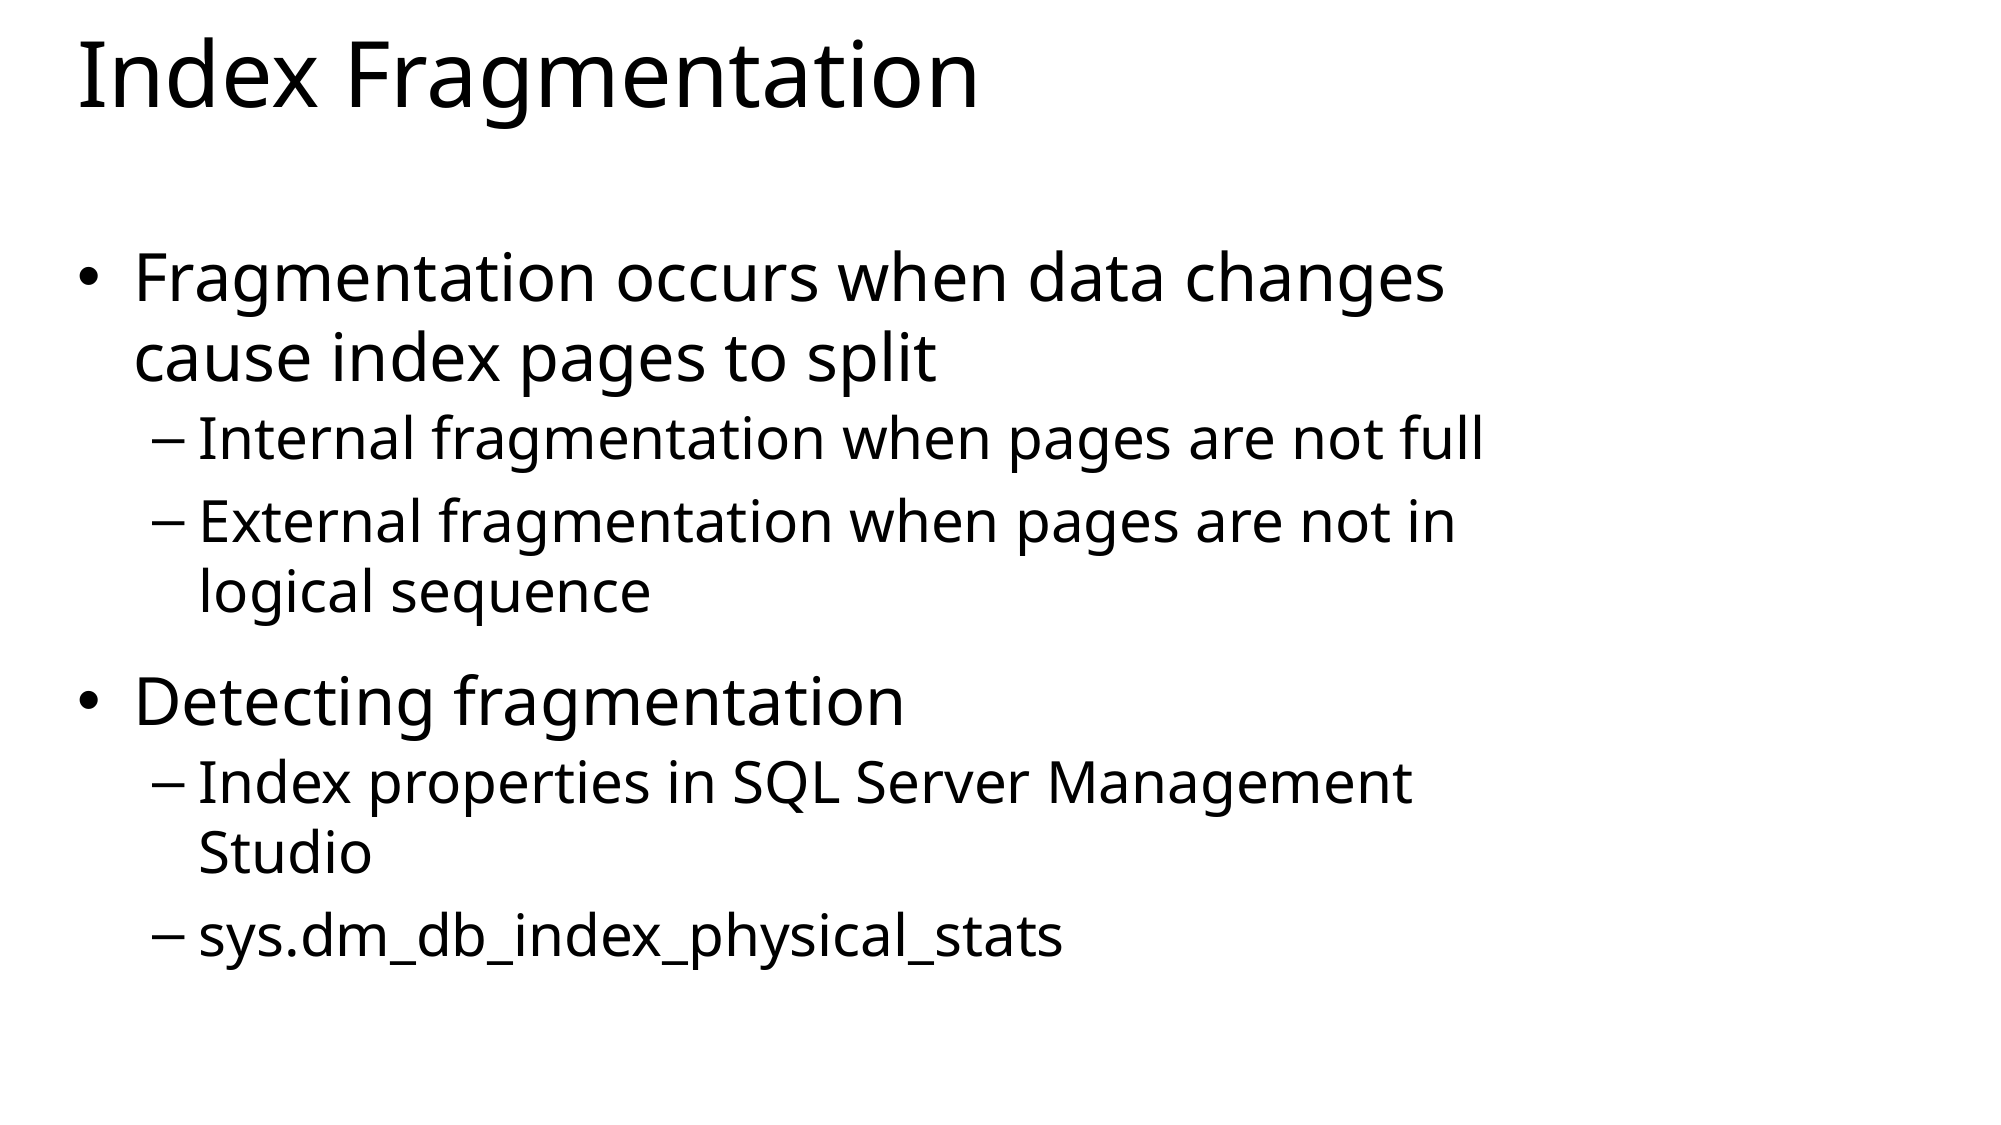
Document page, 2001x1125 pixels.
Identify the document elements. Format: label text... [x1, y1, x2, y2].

title Index Fragmentation [62, 29, 1953, 205]
list Fragmentation occurs when data changes cause index pages to split Internal fragmentation when pages are not full External fragmentation when pages are not in logical sequence Detecting fragmentation Index properties in SQL Server Management Studio sys.dm_db_index_physical_stats [62, 227, 1595, 1096]
